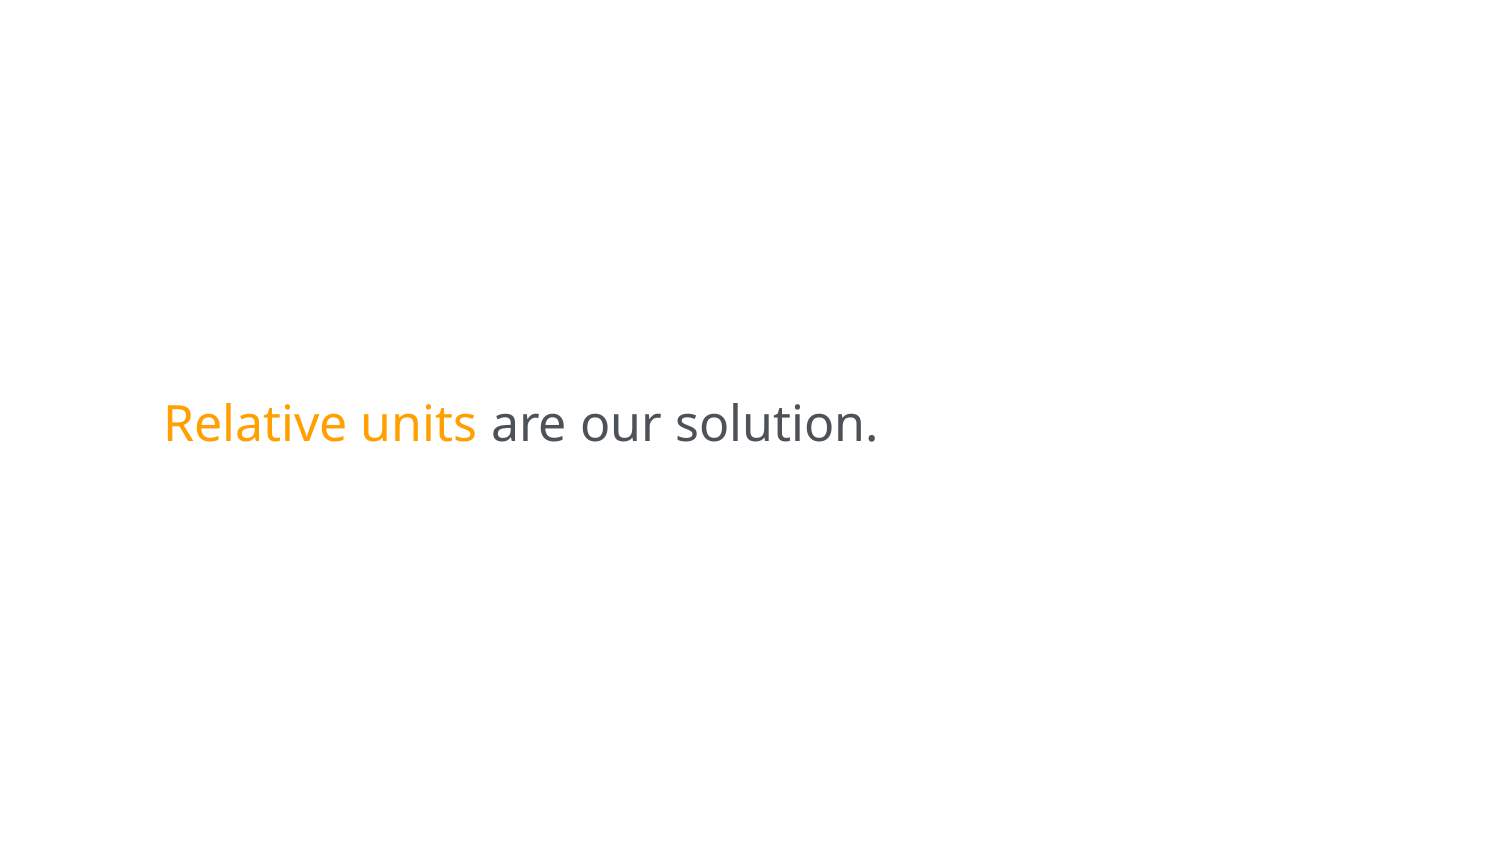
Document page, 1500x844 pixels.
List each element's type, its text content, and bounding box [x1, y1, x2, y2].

text_box Relative units are our solution. [148, 190, 1352, 654]
